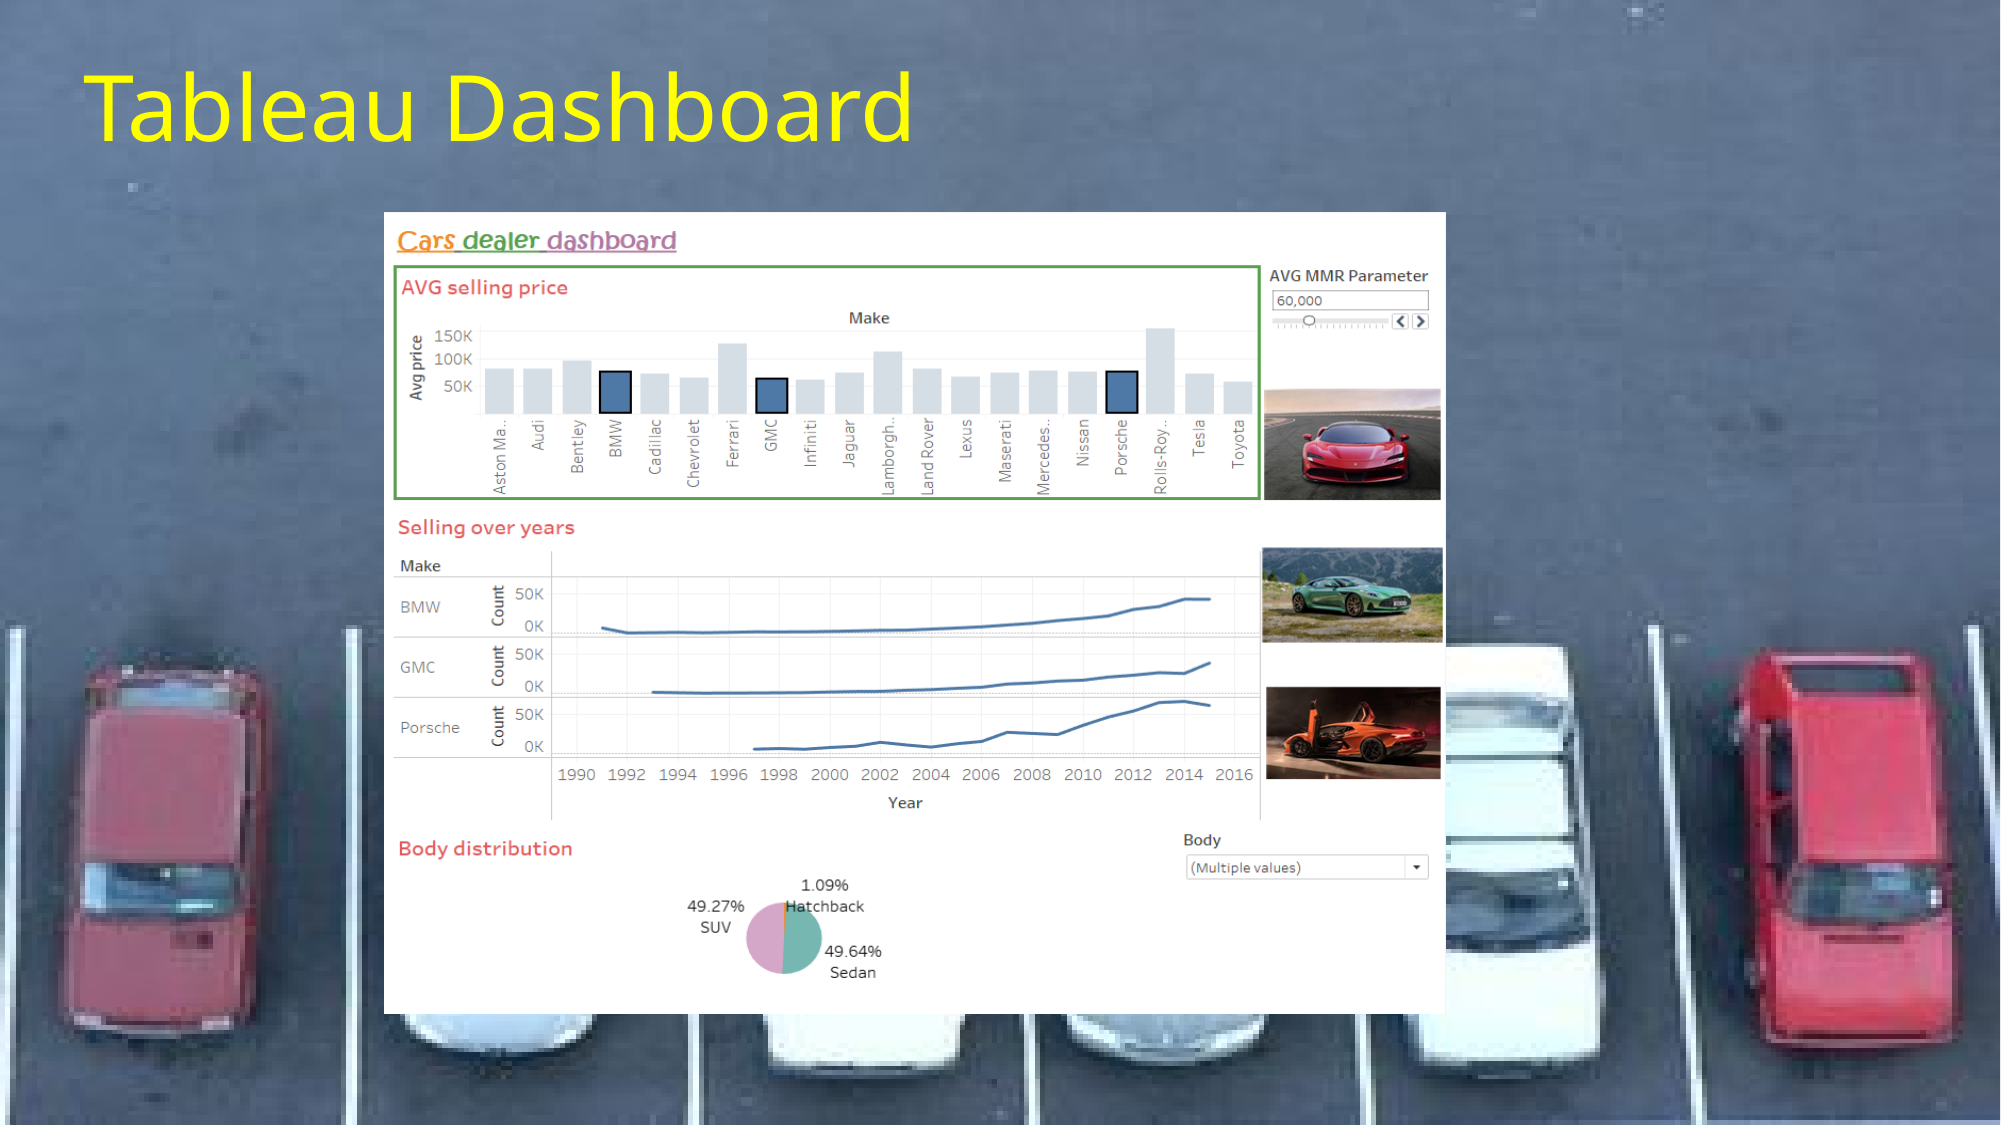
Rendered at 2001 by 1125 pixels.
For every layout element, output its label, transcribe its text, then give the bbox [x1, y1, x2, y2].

title Tableau Dashboard [68, 3, 1794, 221]
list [384, 212, 1446, 1014]
picture [0, 0, 2001, 1125]
